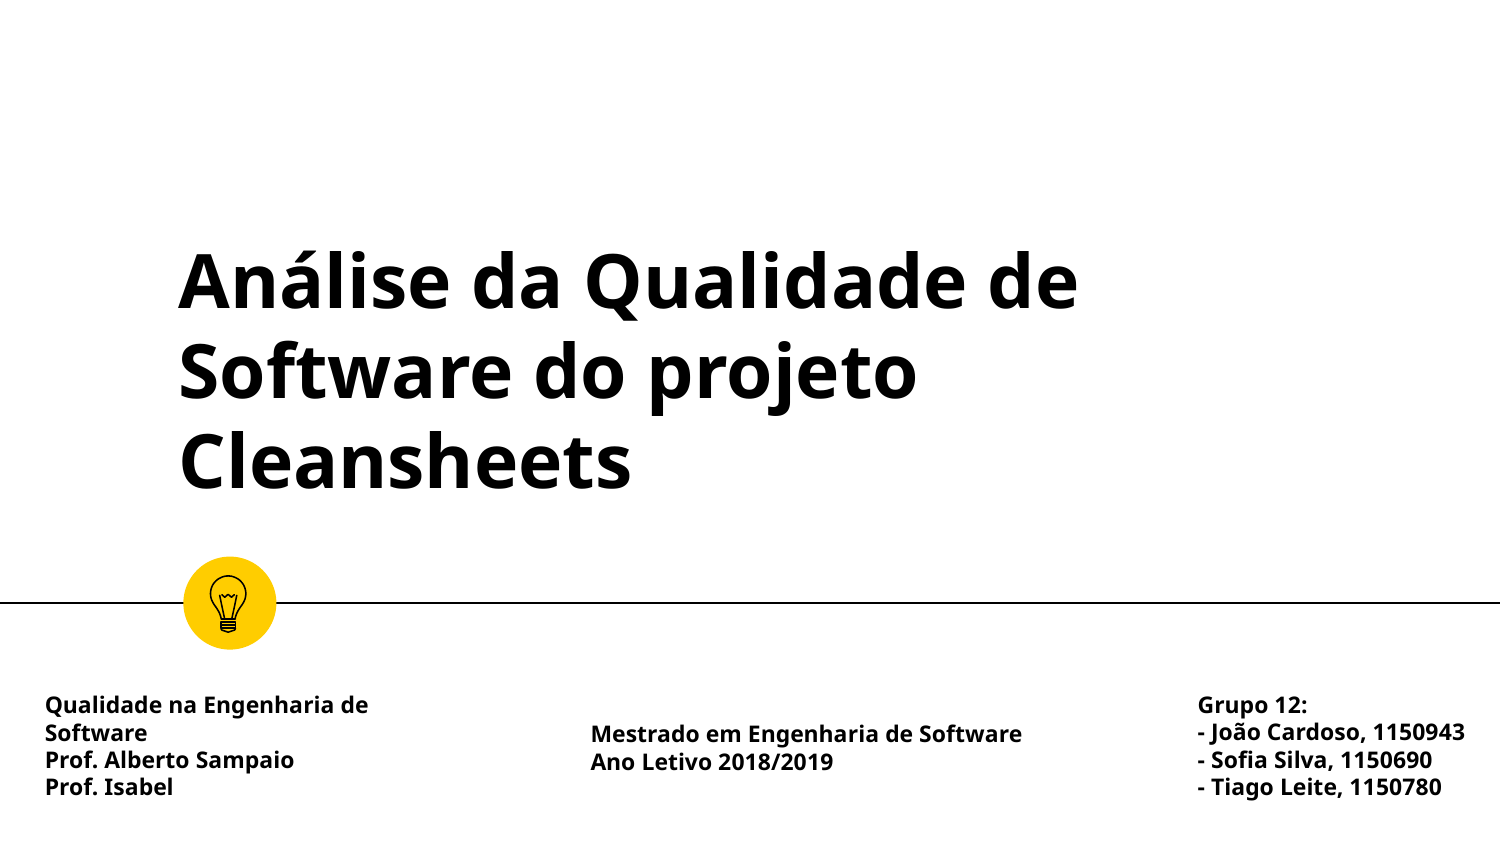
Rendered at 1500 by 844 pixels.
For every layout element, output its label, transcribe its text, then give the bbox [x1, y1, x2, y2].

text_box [210, 575, 247, 633]
text_box Grupo 12: - João Cardoso, 1150943 - Sofia Silva, 1150690 - Tiago Leite, 1150780 [1182, 678, 1500, 816]
title Análise da Qualidade de Software do projeto Cleansheets [163, 328, 1378, 519]
text_box Qualidade na Engenharia de Software Prof. Alberto Sampaio Prof. Isabel [29, 712, 479, 816]
text_box Mestrado em Engenharia de Software Ano Letivo 2018/2019 [575, 712, 1183, 790]
